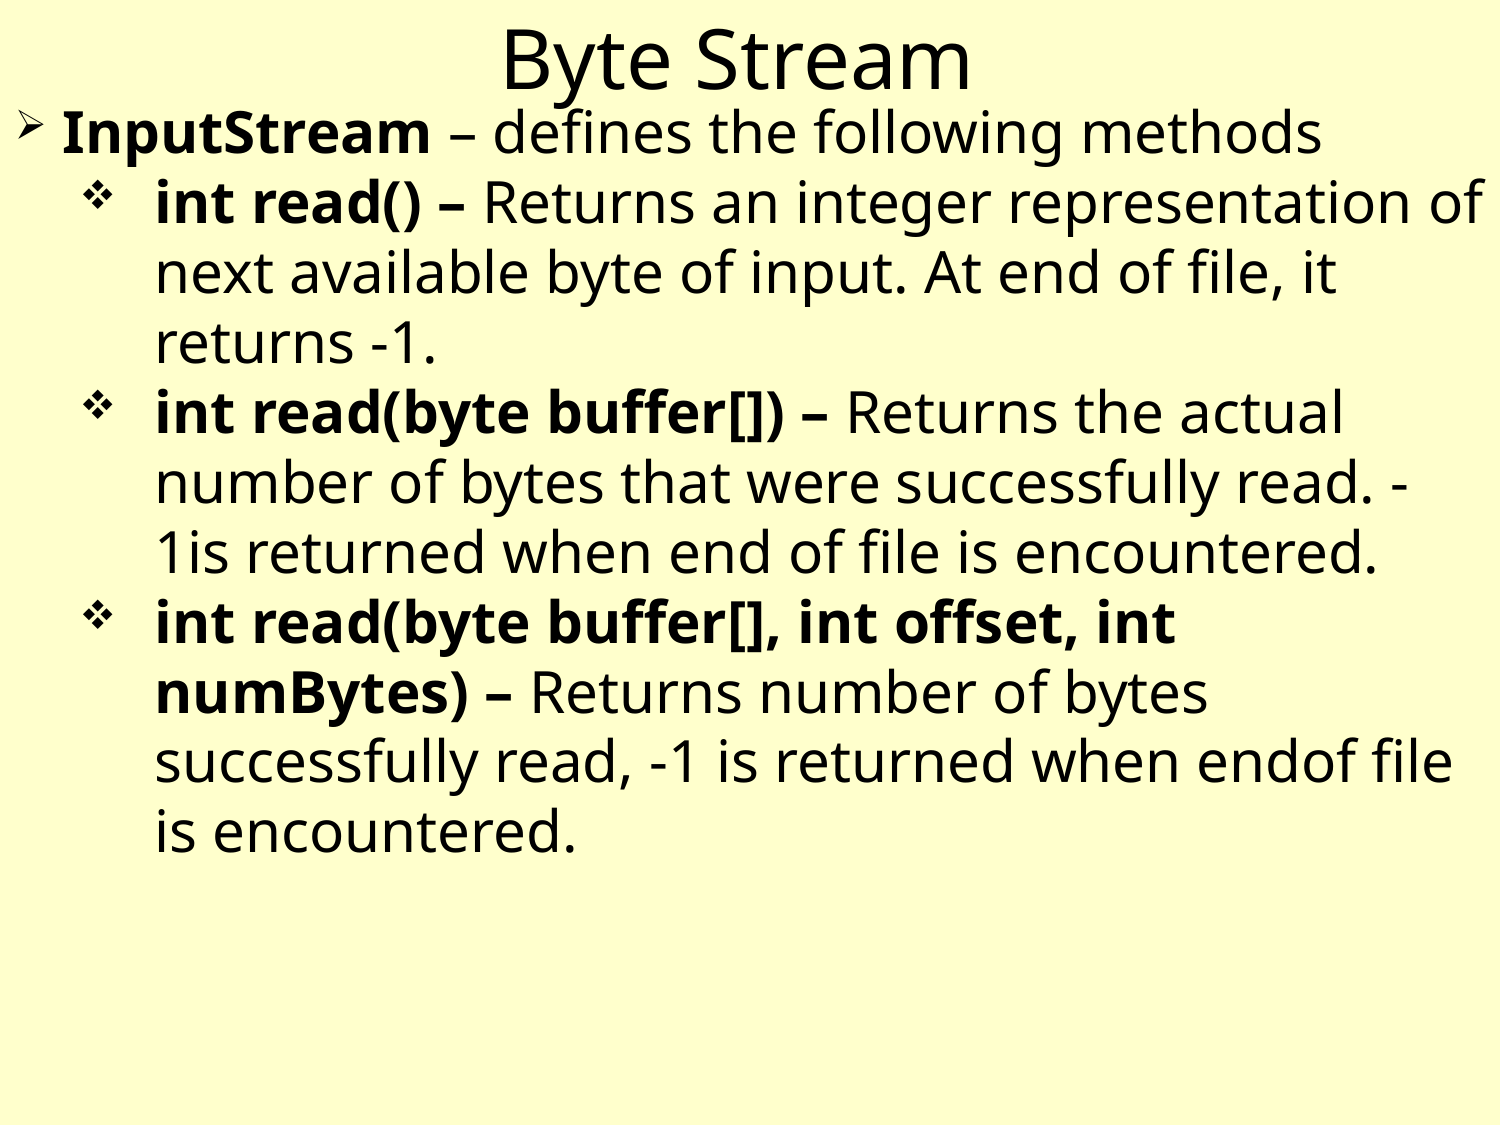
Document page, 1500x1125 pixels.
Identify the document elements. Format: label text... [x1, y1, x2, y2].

text_box InputStream – defines the following methods int read() – Returns an integer representation of next available byte of input. At end of file, it returns -1. int read(byte buffer[]) – Returns the actual number of bytes that were successfully read. -1is returned when end of file is encountered. int read(byte buffer[], int offset, int numBytes) – Returns number of bytes successfully read, -1 is returned when endof file is encountered. [0, 87, 1500, 1100]
text_box Byte Stream [87, 0, 1388, 87]
